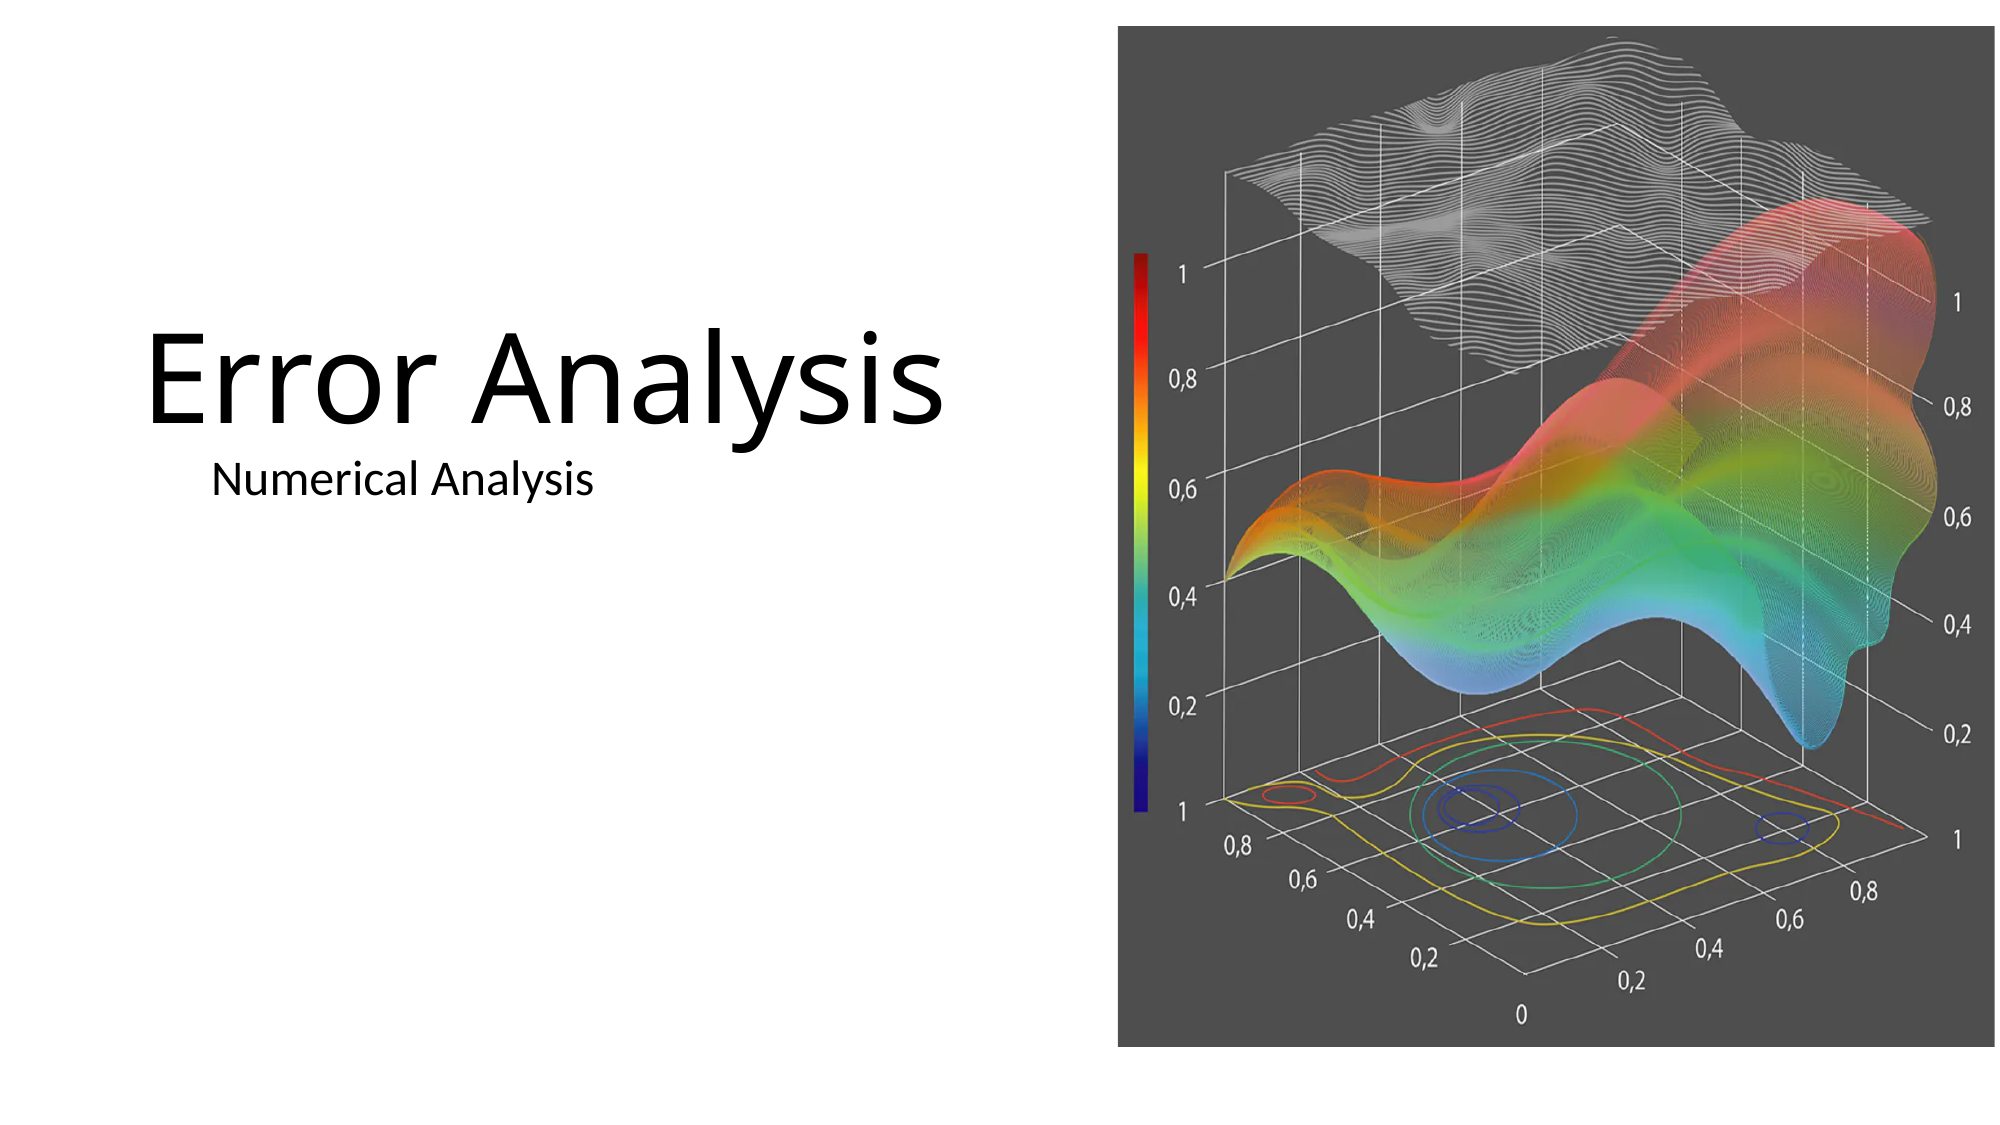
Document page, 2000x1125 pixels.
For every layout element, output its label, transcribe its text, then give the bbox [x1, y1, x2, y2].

picture [1117, 26, 1995, 1047]
title Error Analysis [0, 66, 1117, 444]
subtitle Numerical Analysis [0, 444, 1117, 716]
